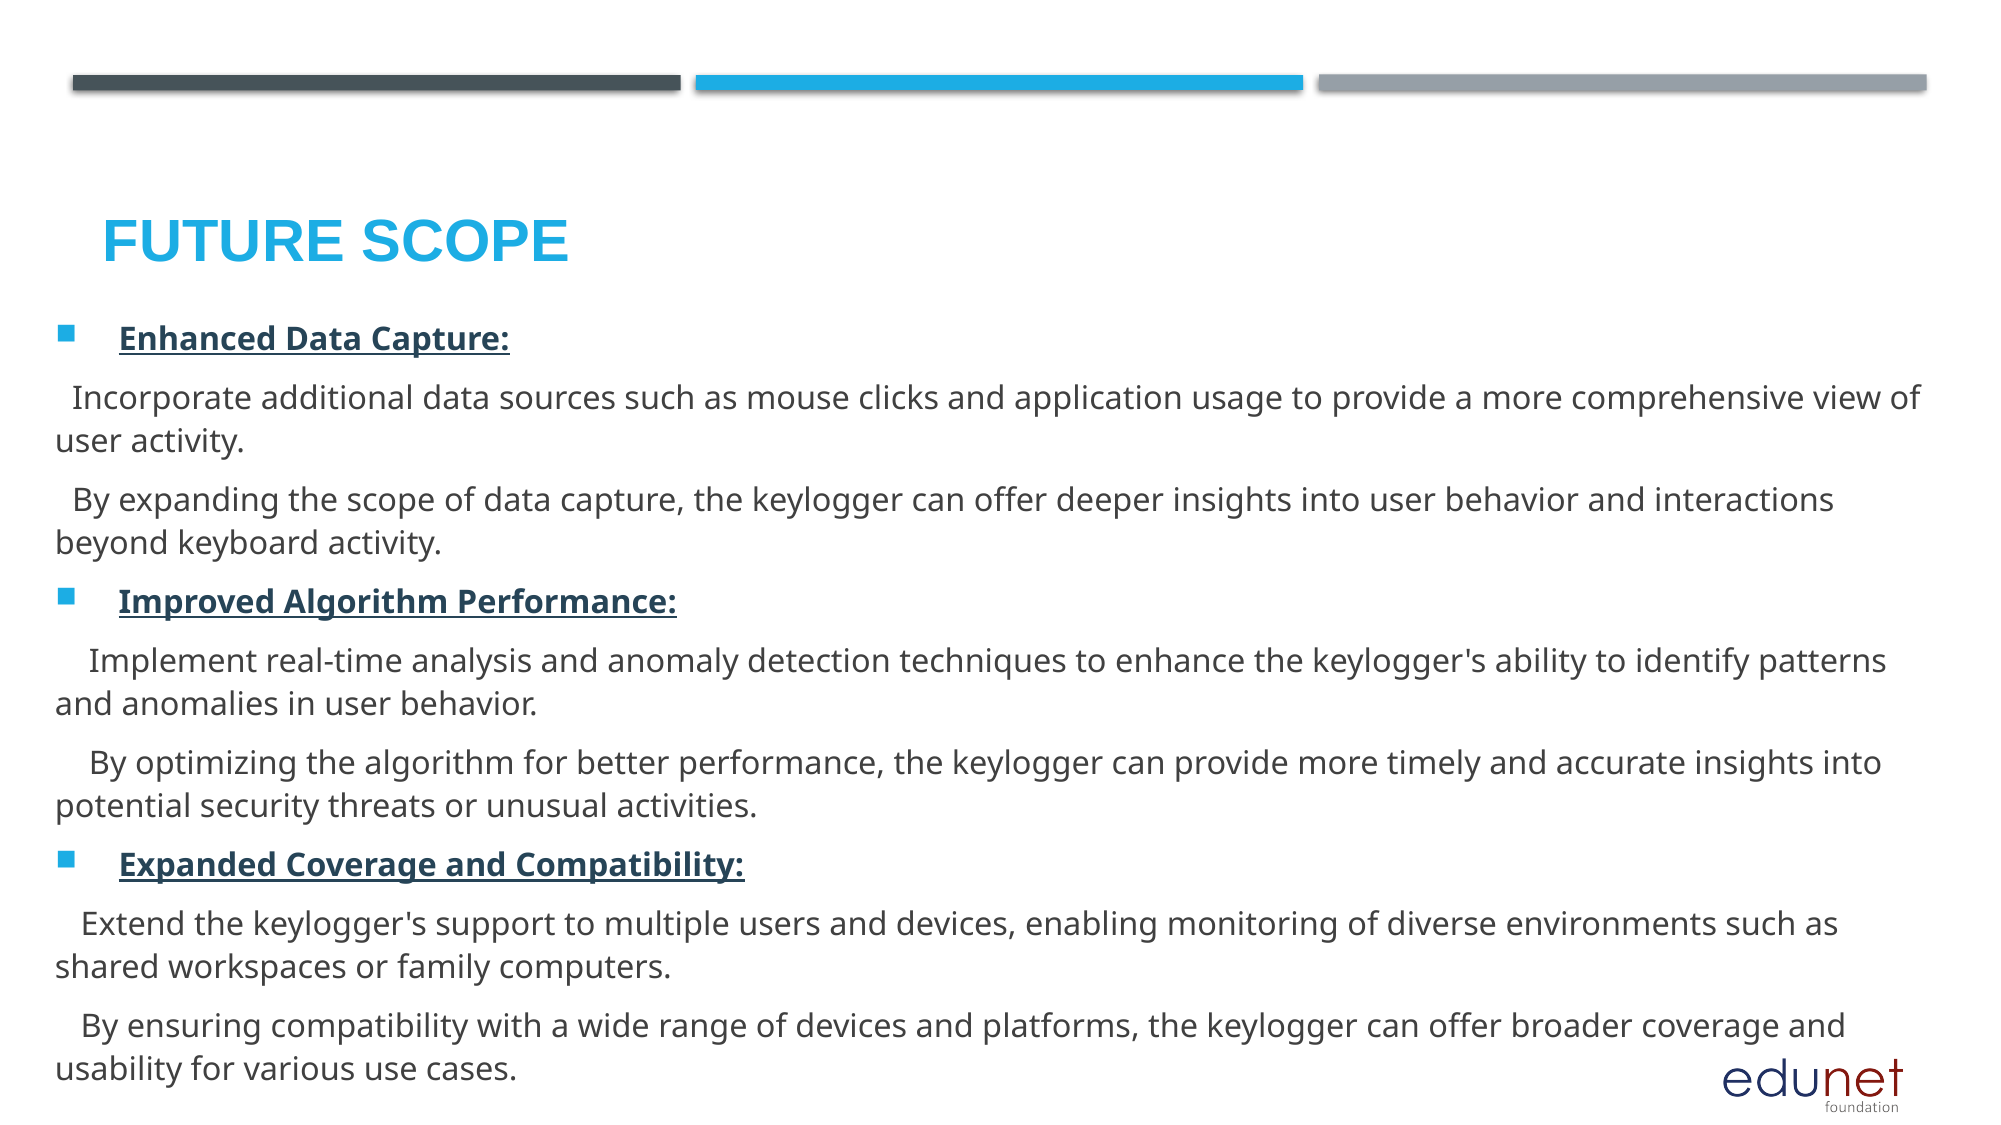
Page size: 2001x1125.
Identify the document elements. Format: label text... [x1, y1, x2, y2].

text_box Future scope [87, 193, 1898, 281]
text_box Enhanced Data Capture: Incorporate additional data sources such as mouse clicks and application usage to provide a more comprehensive view of user activity. By expanding the scope of data capture, the keylogger can offer deeper insights into user behavior and interactions beyond keyboard activity. Improved Algorithm Performance: Implement real-time analysis and anomaly detection techniques to enhance the keylogger's ability to identify patterns and anomalies in user behavior. By optimizing the algorithm for better performance, the keylogger can provide more timely and accurate insights into potential security threats or unusual activities. Expanded Coverage and Compatibility: Extend the keylogger's support to multiple users and devices, enabling monitoring of diverse environments such as shared workspaces or family computers. By ensuring compatibility with a wide range of devices and platforms, the keylogger can offer broader coverage and usability for various use cases. [40, 306, 1960, 1102]
picture [1719, 1102, 1905, 1116]
